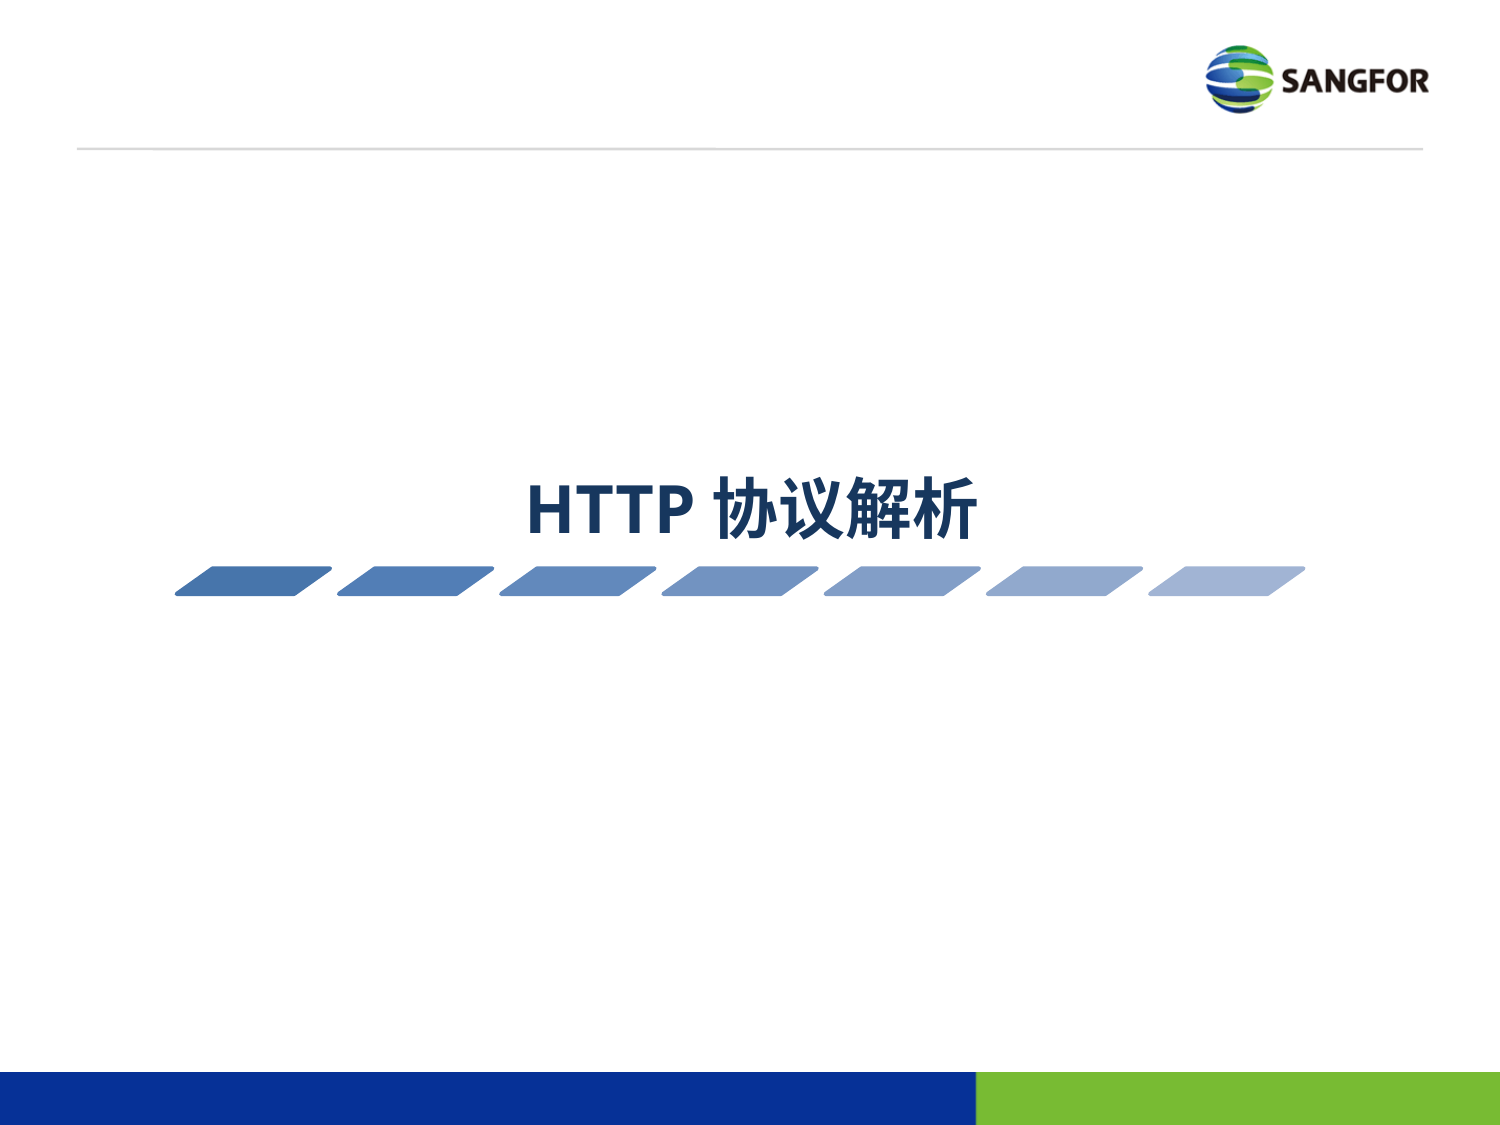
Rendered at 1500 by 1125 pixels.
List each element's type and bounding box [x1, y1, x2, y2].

text_box [111, 428, 1392, 630]
picture [1198, 42, 1437, 119]
picture [0, 1069, 1500, 1125]
